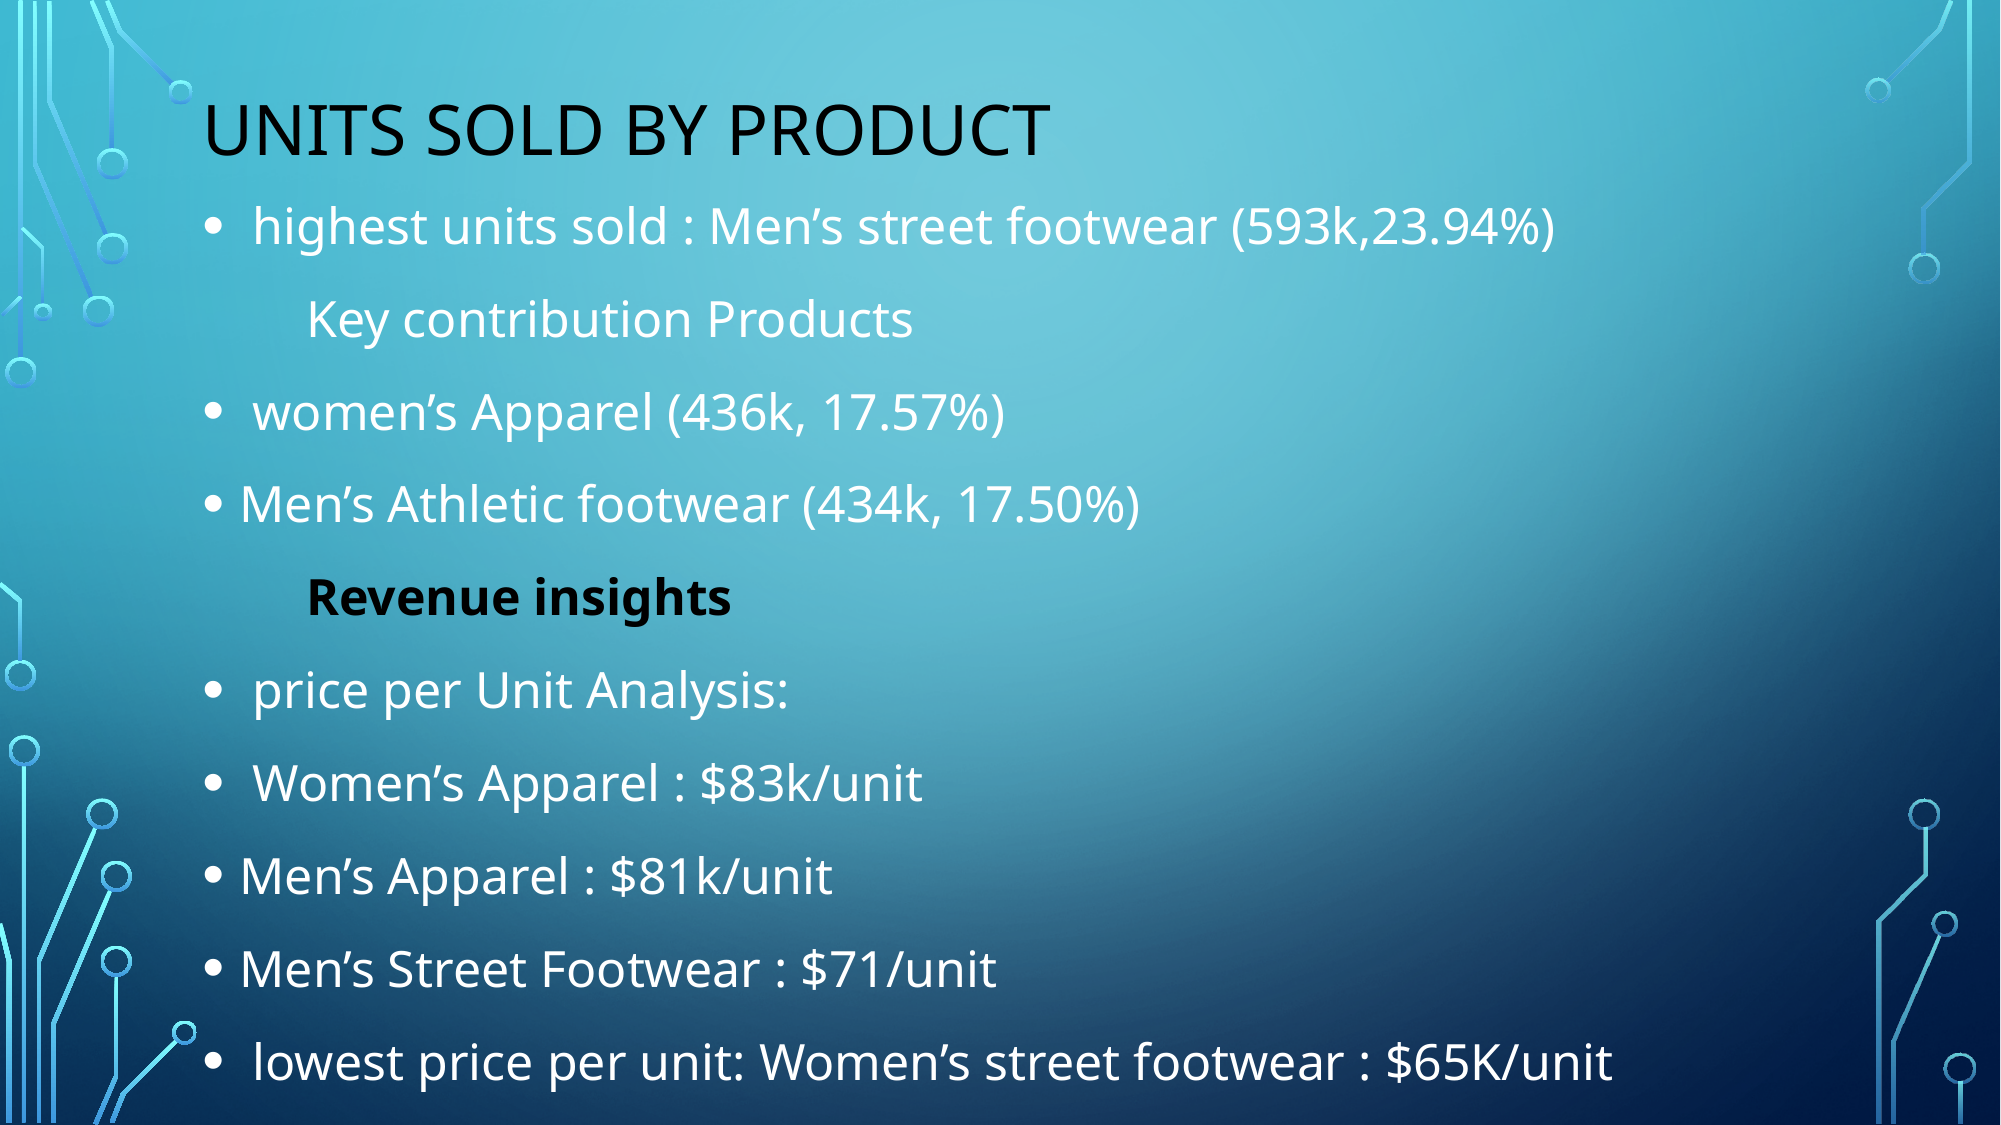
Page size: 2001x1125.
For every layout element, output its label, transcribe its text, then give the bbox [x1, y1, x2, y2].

list highest units sold : Men’s street footwear (593k,23.94%) Key contribution Products women’s Apparel (436k, 17.57%) Men’s Athletic footwear (434k, 17.50%) Revenue insights price per Unit Analysis: Women’s Apparel : $83k/unit Men’s Apparel : $81k/unit Men’s Street Footwear : $71/unit lowest price per unit: Women’s street footwear : $65K/unit [187, 174, 1813, 1100]
title Units Sold by product [187, 87, 1813, 174]
